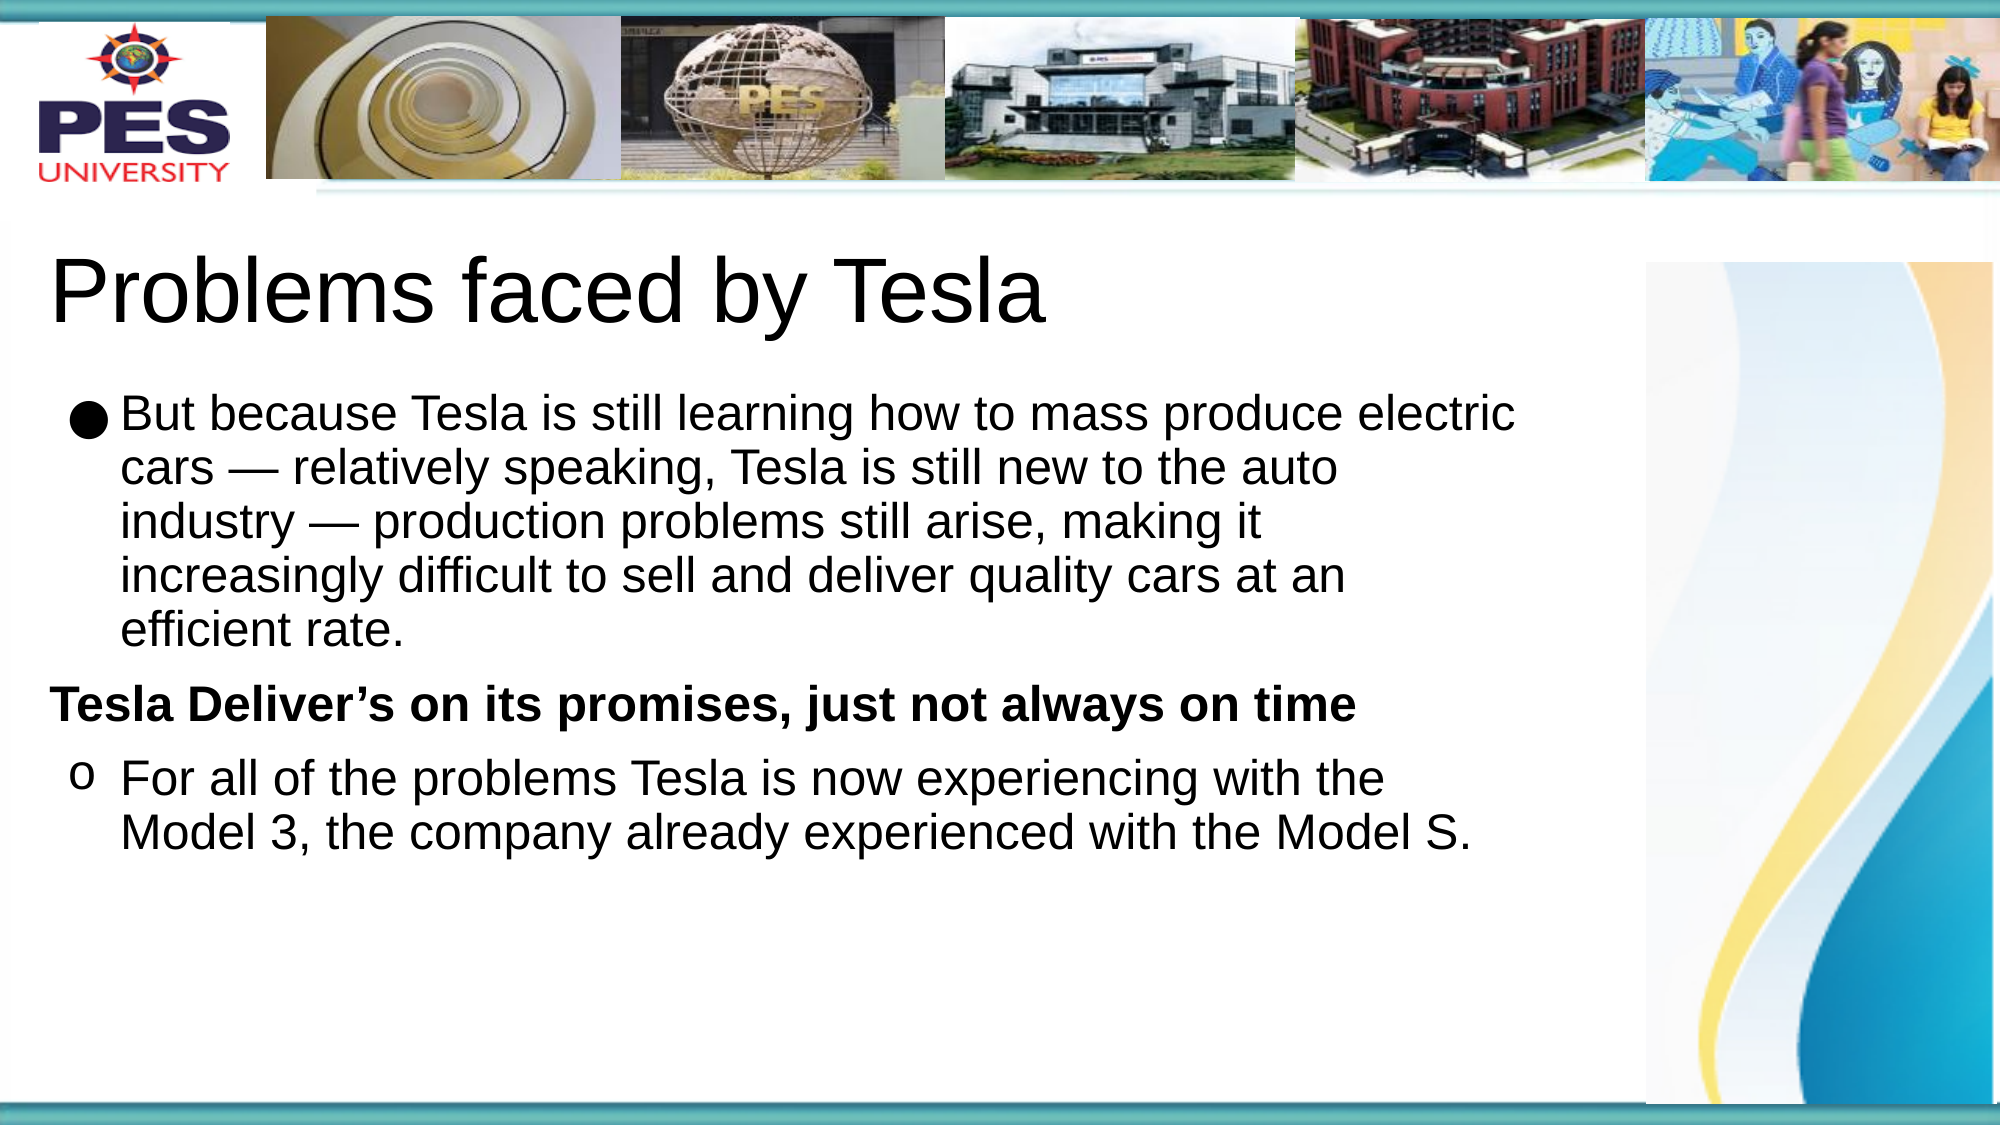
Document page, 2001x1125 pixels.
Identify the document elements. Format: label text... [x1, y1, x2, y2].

picture [0, 0, 2000, 1125]
title Problems faced by Tesla [49, 199, 1850, 387]
list But because Tesla is still learning how to mass produce electric cars — relatively speaking, Tesla is still new to the auto industry — production problems still arise, making it increasingly difficult to sell and deliver quality cars at an efficient rate. Tesla Deliver’s on its promises, just not always on time For all of the problems Tesla is now experiencing with the Model 3, the company already experienced with the Model S. [49, 387, 1517, 1076]
